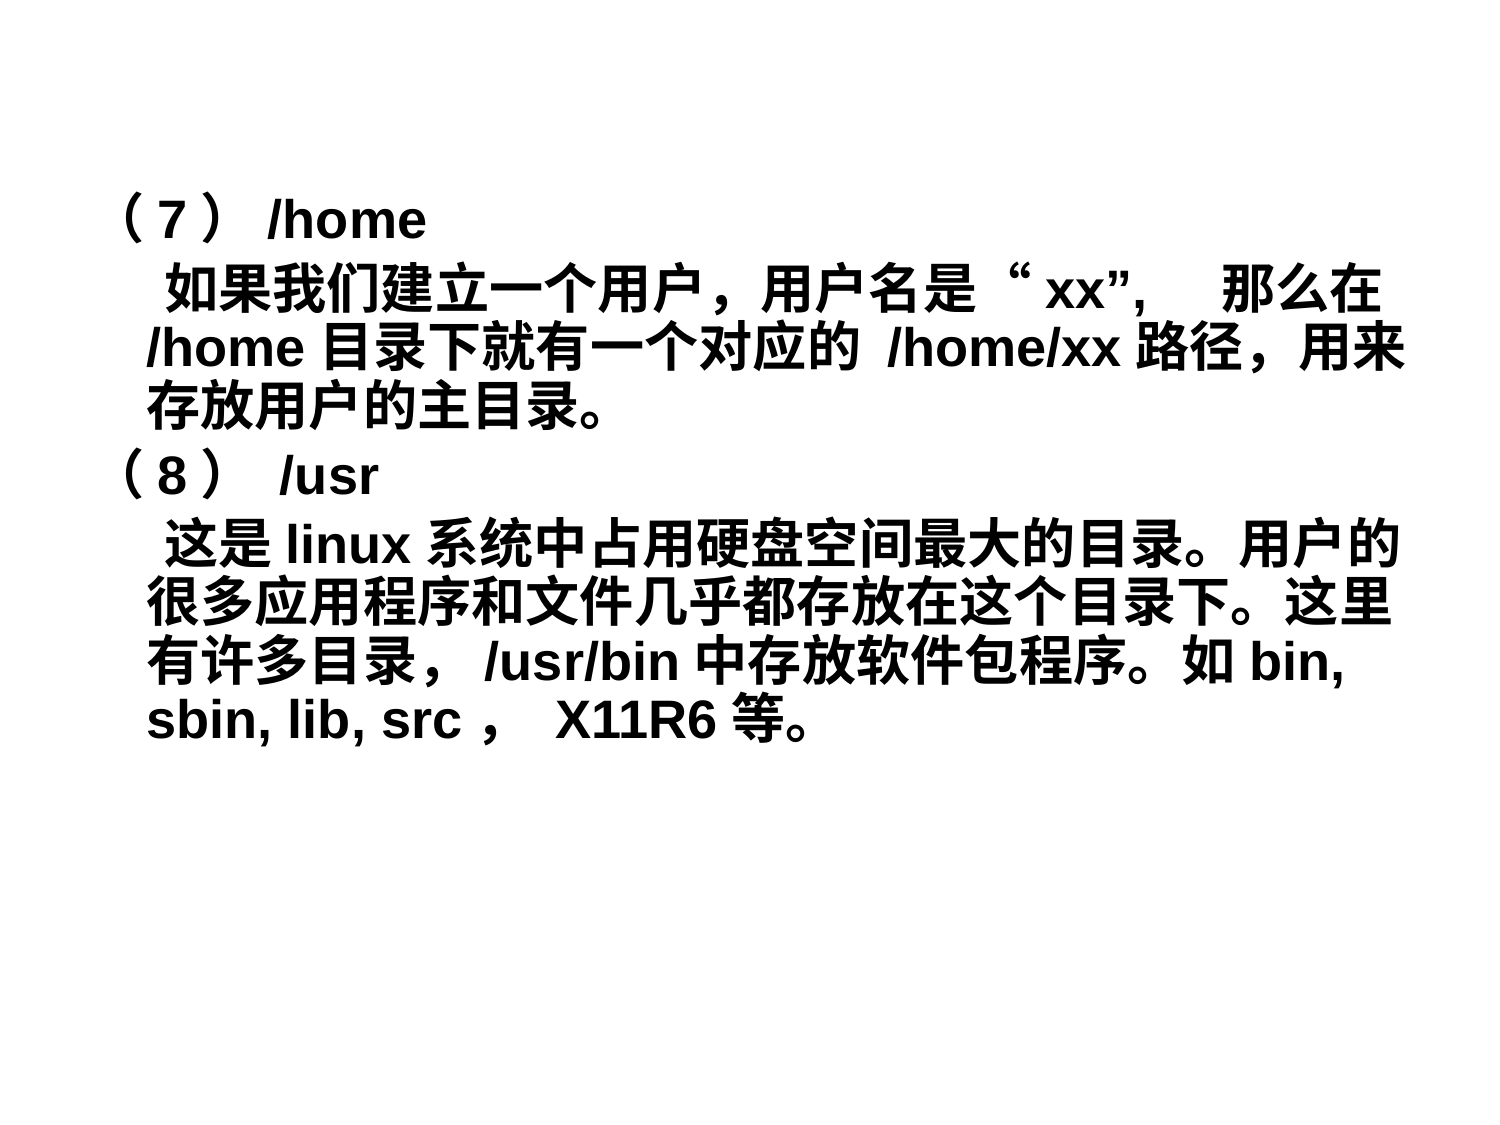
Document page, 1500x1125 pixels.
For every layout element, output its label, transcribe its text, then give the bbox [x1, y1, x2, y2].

list （7）/home 如果我们建立一个用户，用户名是“xx”, 那么在/home目录下就有一个对应的 /home/xx路径，用来存放用户的主目录。 （8） /usr 这是linux系统中占用硬盘空间最大的目录。用户的很多应用程序和文件几乎都存放在这个目录下。这里有许多目录，/usr/bin中存放软件包程序。如bin, sbin, lib, src， X11R6等。 [75, 184, 1425, 853]
